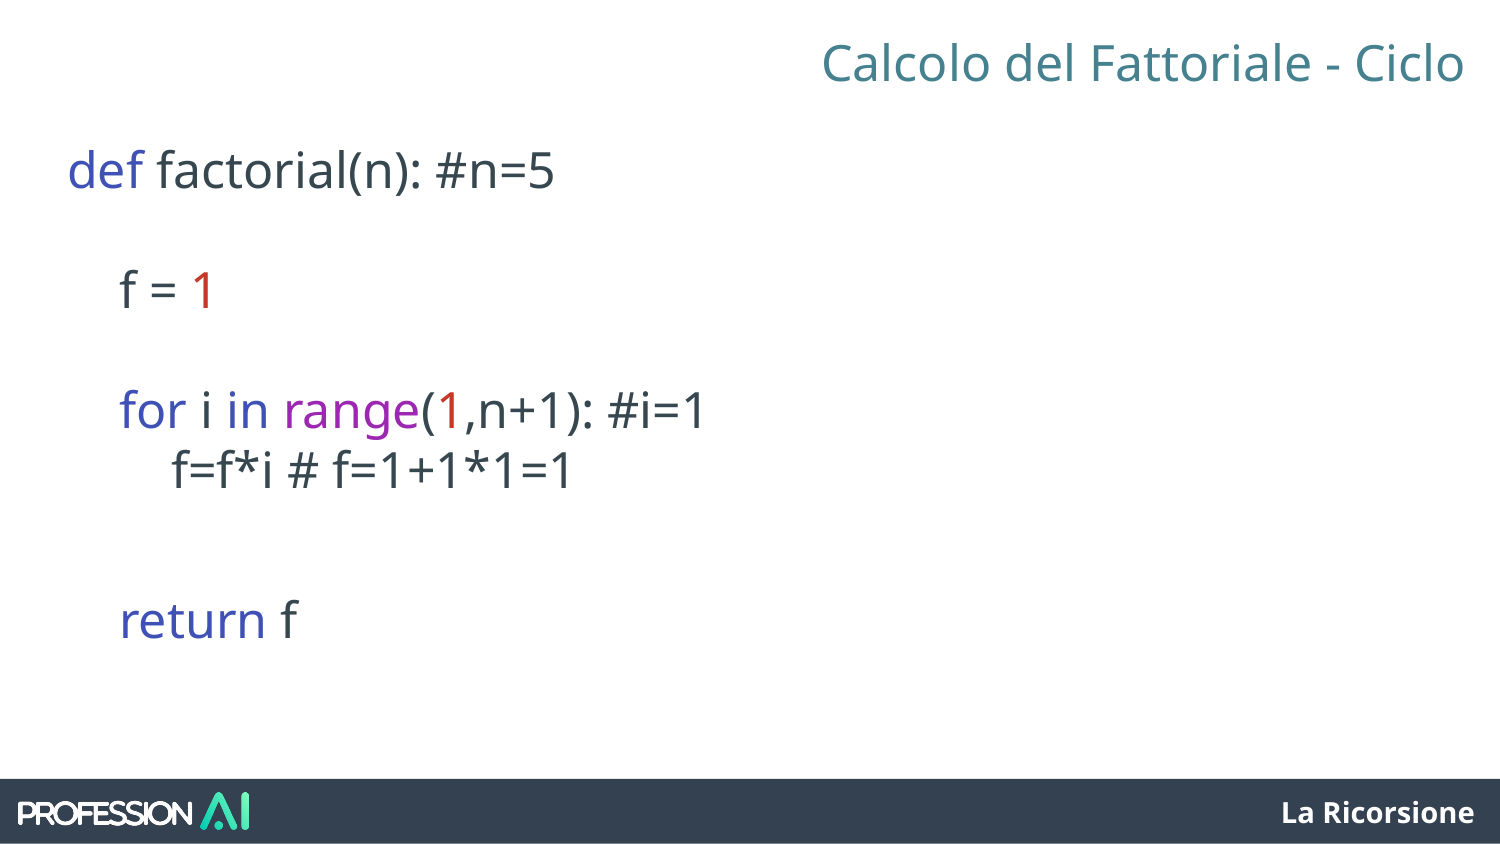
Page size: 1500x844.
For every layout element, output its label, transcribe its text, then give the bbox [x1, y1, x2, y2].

text_box [0, 778, 1057, 844]
text_box Calcolo del Fattoriale - Ciclo [300, 16, 1482, 107]
text_box def factorial(n): #n=5 f = 1 for i in range(1,n+1): #i=1 f=f*i # f=1+1*1=1 return f [52, 123, 1274, 664]
text_box La Ricorsione [1057, 778, 1490, 844]
picture [17, 792, 250, 831]
text_box [1490, 778, 1500, 844]
